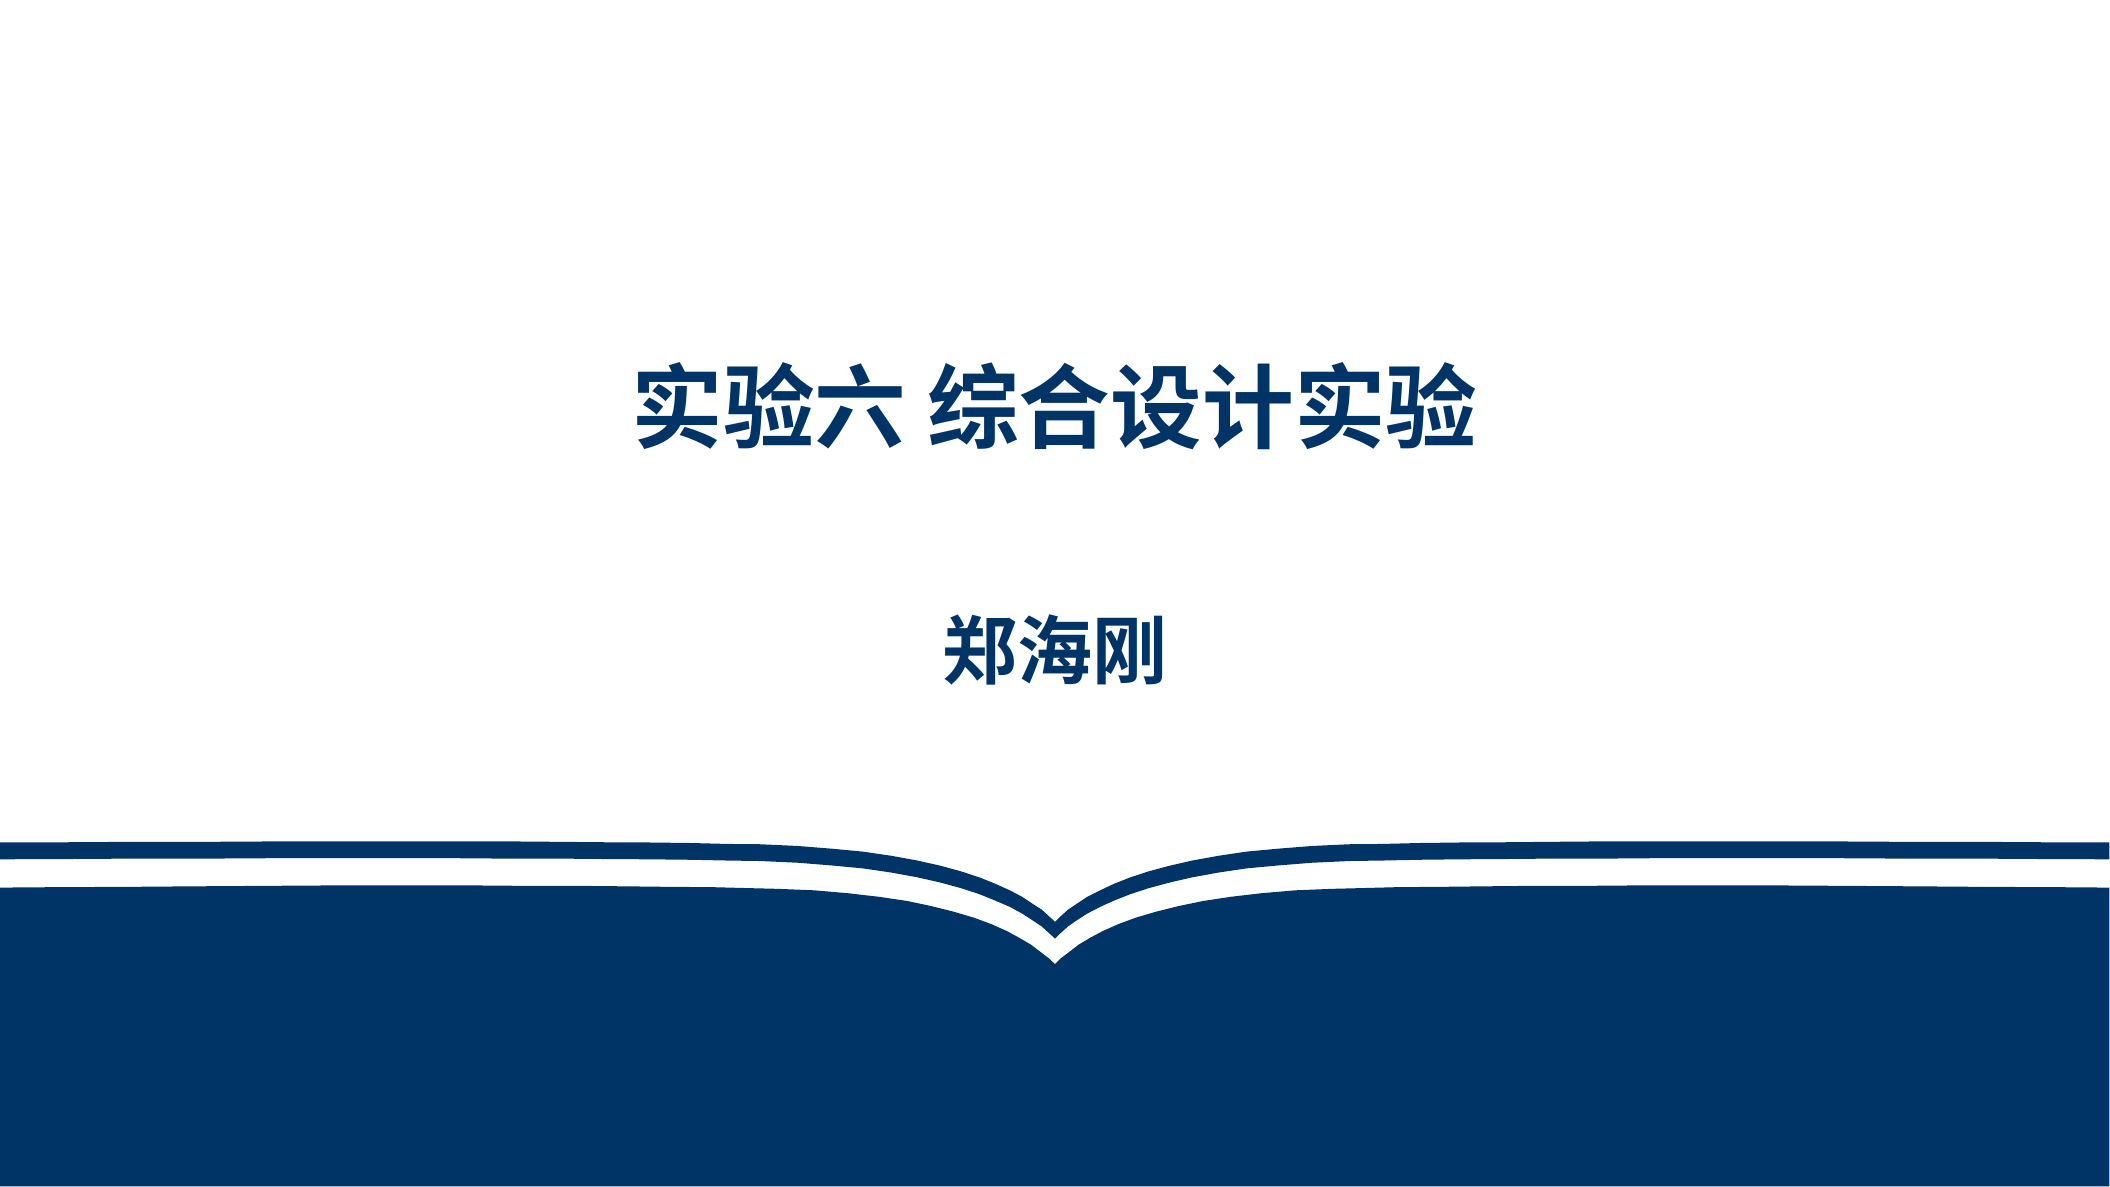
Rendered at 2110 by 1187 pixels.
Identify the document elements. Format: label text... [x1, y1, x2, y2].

text_box [0, 885, 2110, 1187]
text_box [605, 589, 1488, 630]
text_box 实验六 综合设计实验 郑海刚 [180, 350, 1929, 694]
text_box [0, 841, 2110, 939]
